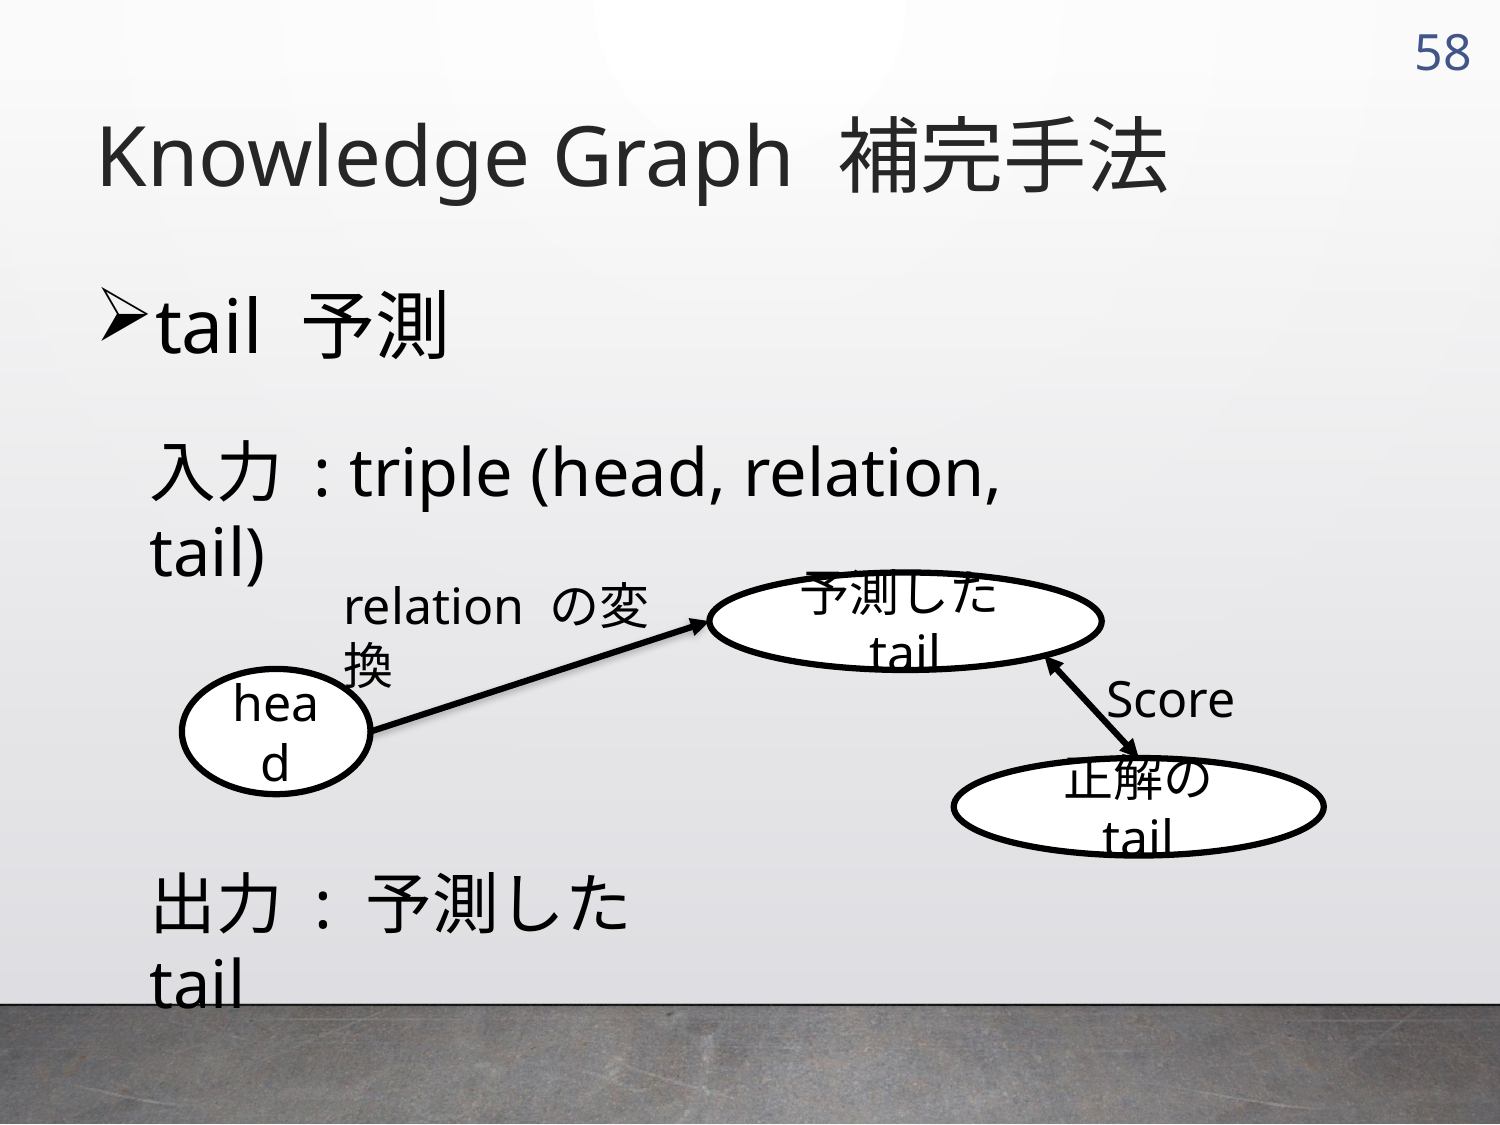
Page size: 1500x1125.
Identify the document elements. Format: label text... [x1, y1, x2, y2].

text_box head [181, 668, 370, 795]
text_box 予測したtail [709, 572, 1102, 670]
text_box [1044, 655, 1140, 759]
slide_number 57 [1378, 12, 1487, 76]
text_box 正解の tail [953, 758, 1324, 856]
text_box tail 予測 [80, 270, 687, 376]
text_box 出力 : 予測した tail [134, 854, 720, 1029]
text_box Score [1140, 660, 1257, 736]
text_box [370, 620, 710, 732]
picture [0, 1004, 1500, 1124]
text_box Knowledge Graph 補完手法 [80, 95, 1203, 225]
text_box relation の変換 [328, 567, 682, 703]
text_box 入力 : triple (head, relation, tail) [134, 422, 1073, 598]
